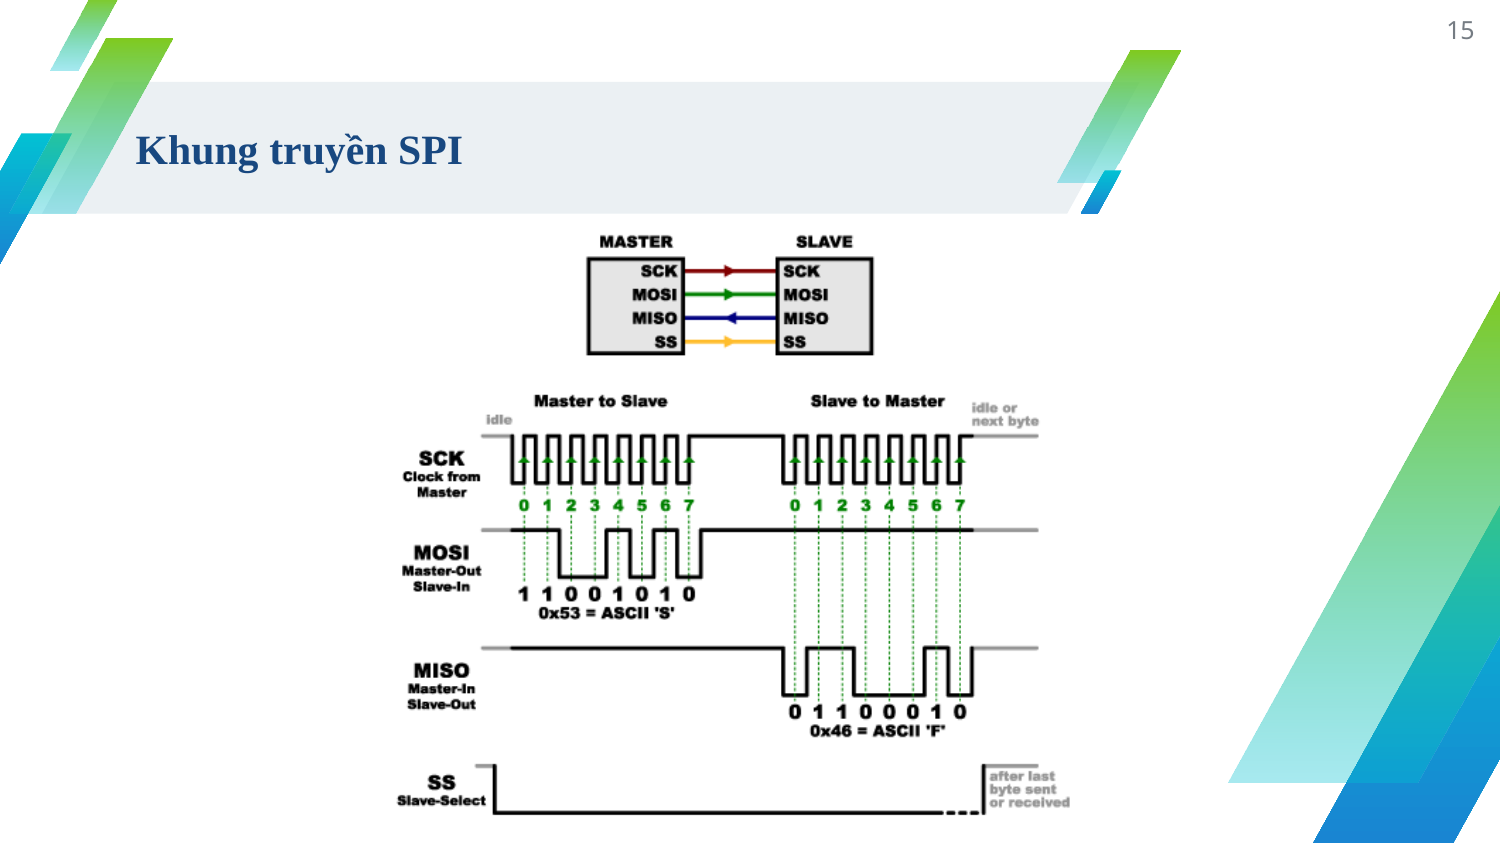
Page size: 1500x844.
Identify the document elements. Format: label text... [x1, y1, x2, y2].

title Khung truyền SPI [135, 101, 1124, 201]
picture [377, 224, 1084, 826]
slide_number <number> [1403, 0, 1475, 65]
